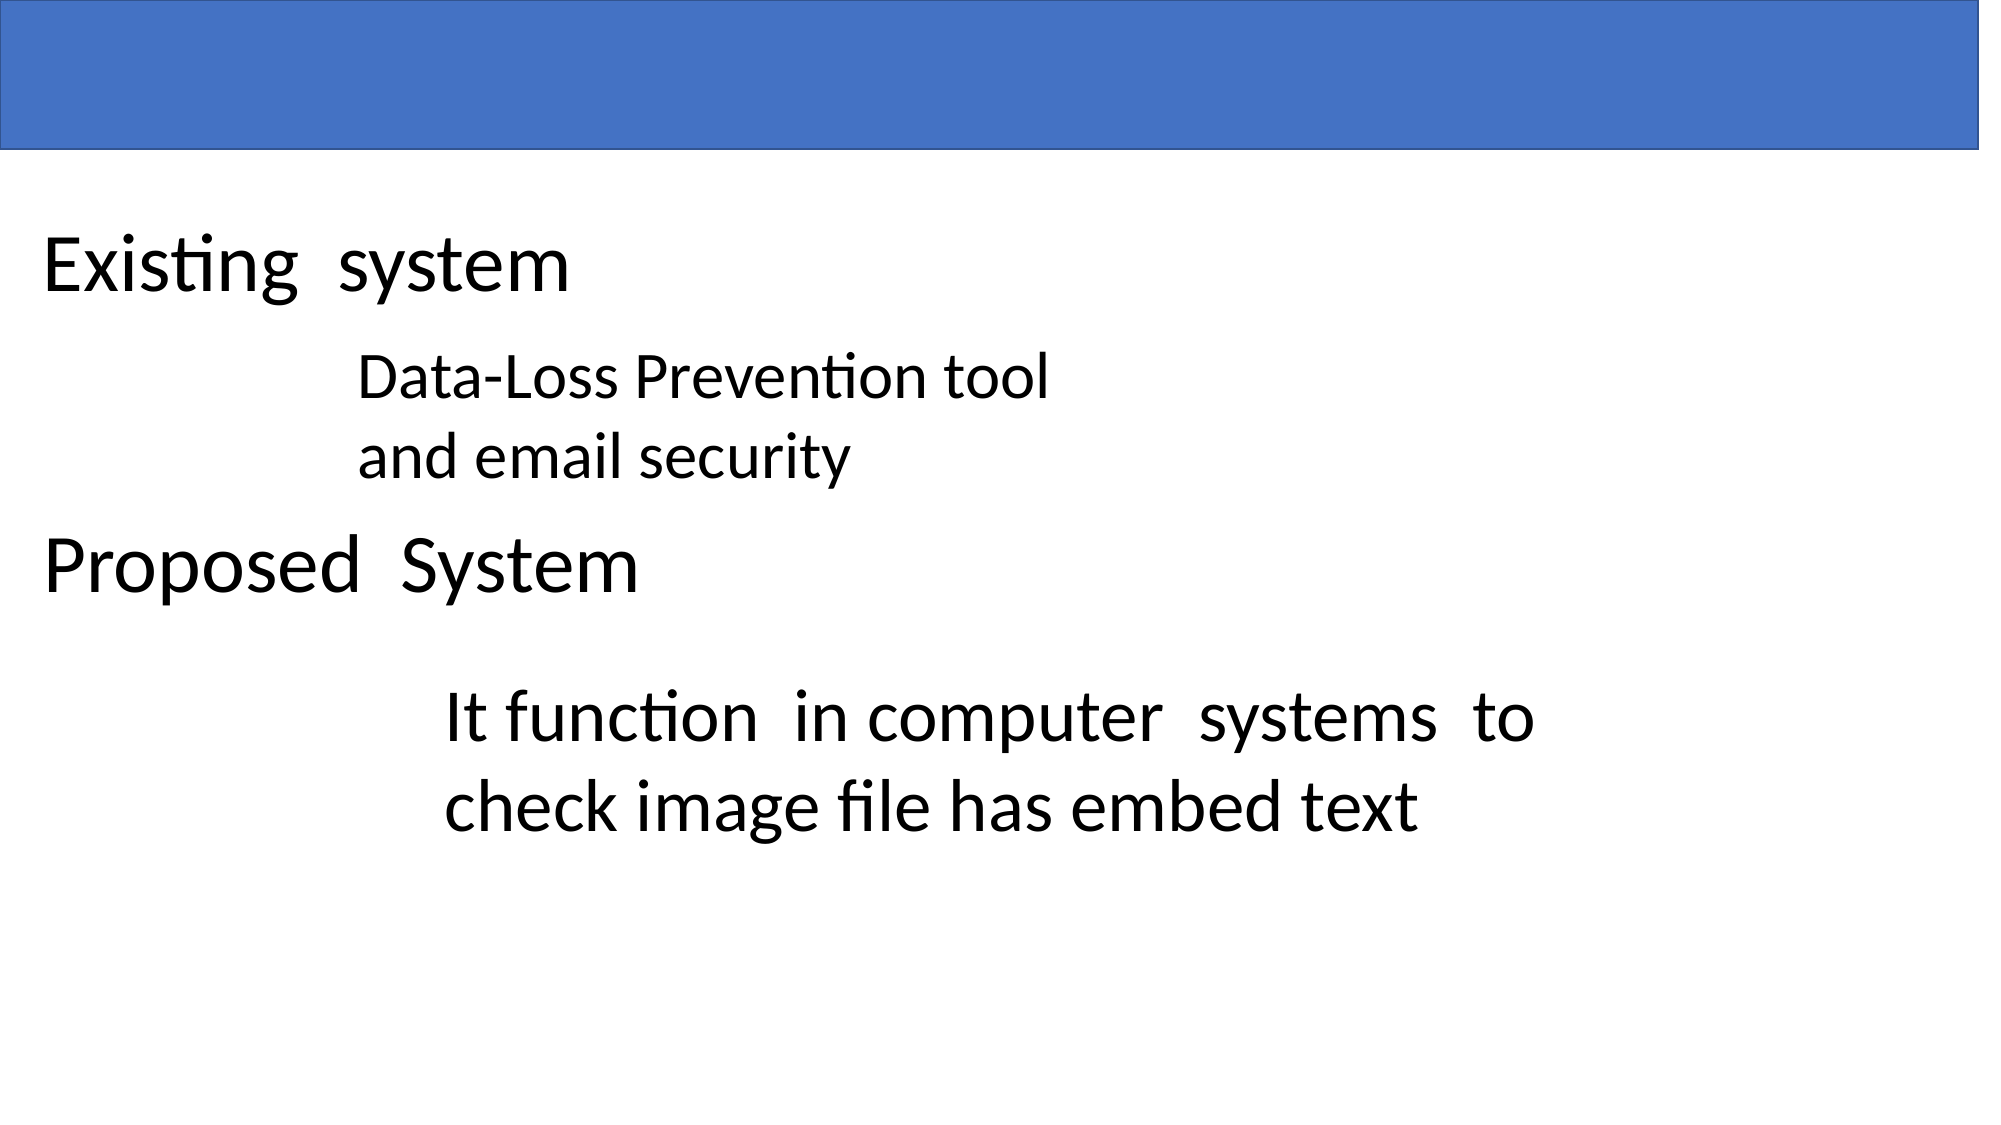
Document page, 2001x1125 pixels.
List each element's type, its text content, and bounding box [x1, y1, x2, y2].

text_box Proposed System [28, 501, 707, 617]
text_box [0, 0, 1979, 150]
text_box It function in computer systems to check image file has embed text [430, 658, 1570, 854]
text_box Existing system [28, 200, 1029, 361]
text_box Data-Loss Prevention tool and email security [343, 324, 1184, 500]
